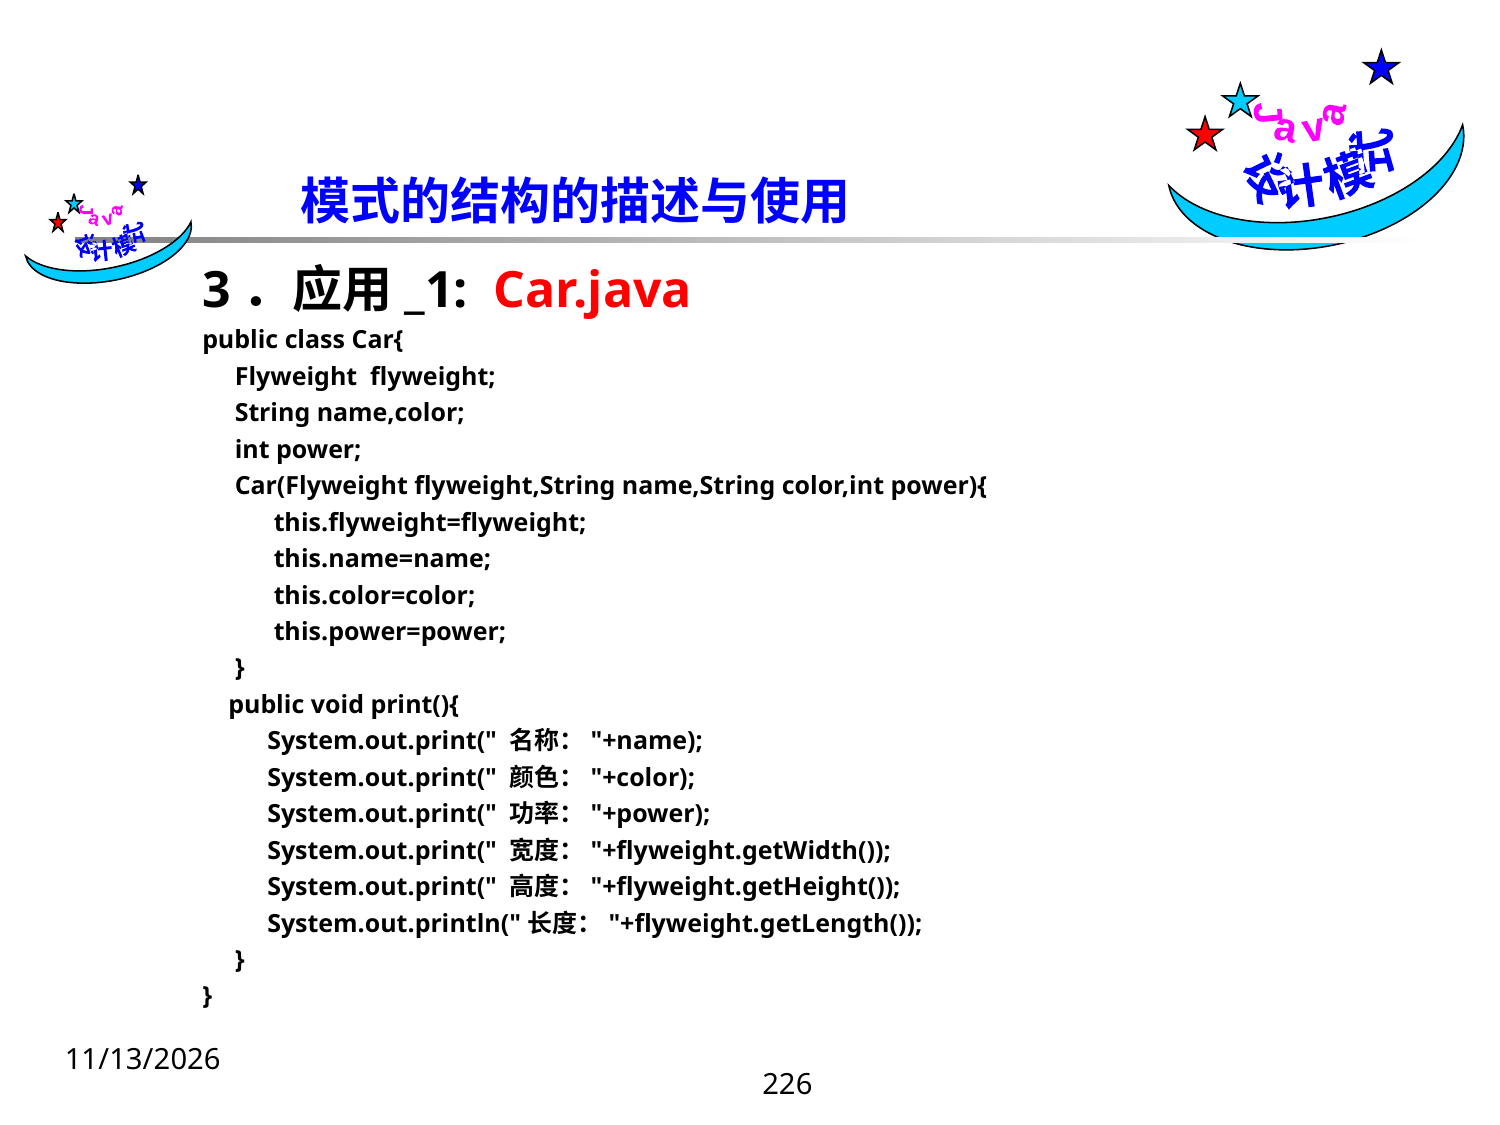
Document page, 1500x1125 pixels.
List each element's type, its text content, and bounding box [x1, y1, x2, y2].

text_box [49, 1012, 363, 1088]
text_box 3．应用_1: Car.java public class Car{ Flyweight flyweight; String name,color; int power; Car(Flyweight flyweight,String name,String color,int power){ this.flyweight=flyweight; this.name=name; this.color=color; this.power=power; } public void print(){ System.out.print(" 名称："+name); System.out.print(" 颜色："+color); System.out.print(" 功率："+power); System.out.print(" 宽度："+flyweight.getWidth()); System.out.print(" 高度："+flyweight.getHeight()); System.out.println("长度："+flyweight.getLength()); } } [187, 249, 1275, 1017]
text_box [549, 1037, 1025, 1113]
text_box [187, 237, 1187, 243]
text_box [1187, 49, 1463, 251]
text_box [49, 174, 176, 288]
text_box 模式的结构的描述与使用 [187, 162, 975, 238]
